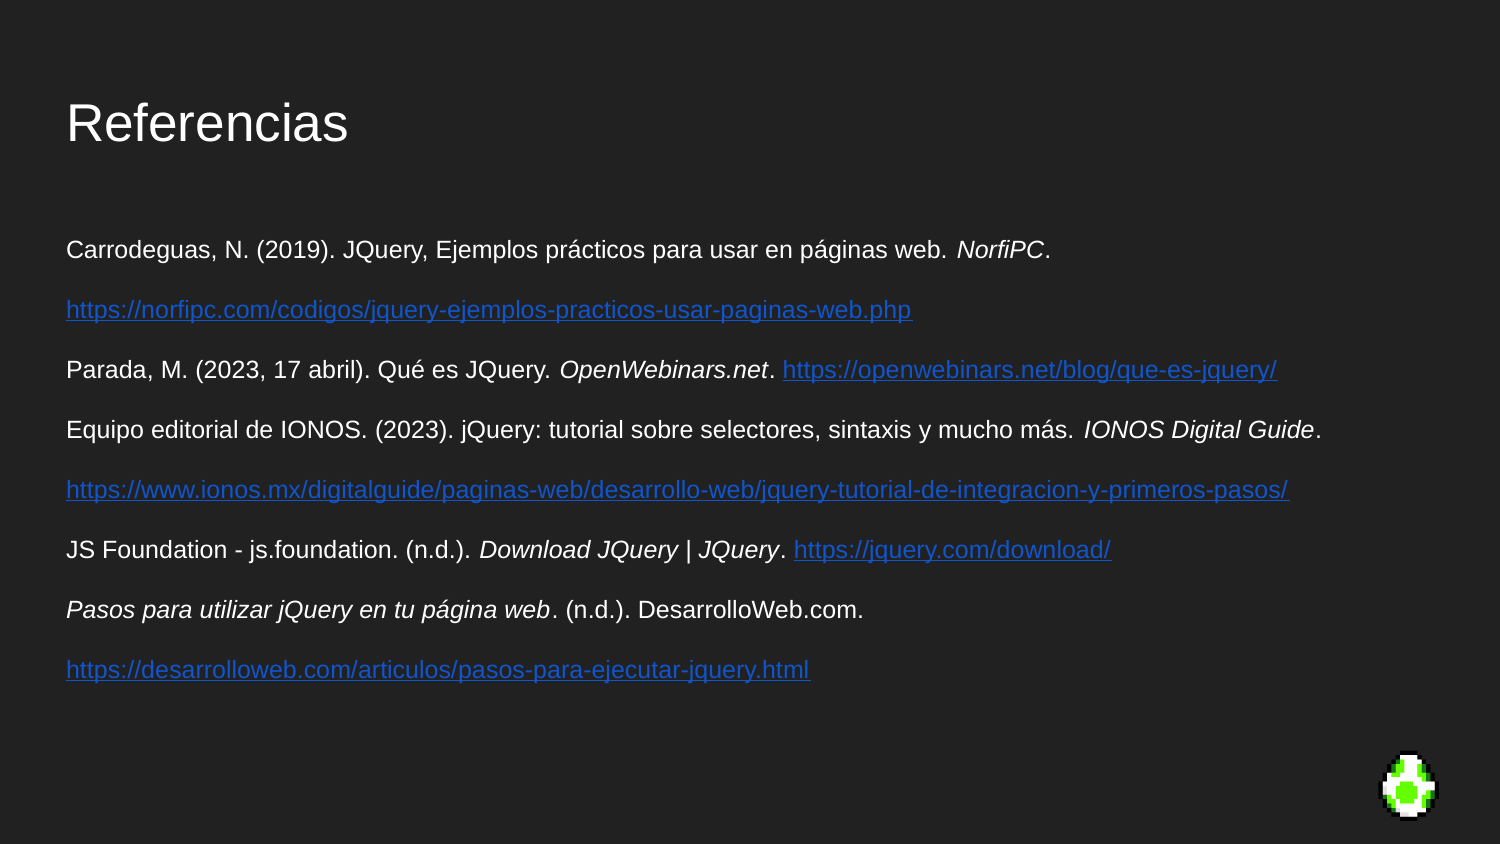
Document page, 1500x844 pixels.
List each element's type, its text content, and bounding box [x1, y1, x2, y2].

list Carrodeguas, N. (2019). JQuery, Ejemplos prácticos para usar en páginas web. NorfiPC. https://norfipc.com/codigos/jquery-ejemplos-practicos-usar-paginas-web.php Parada, M. (2023, 17 abril). Qué es JQuery. OpenWebinars.net. https://openwebinars.net/blog/que-es-jquery/ Equipo editorial de IONOS. (2023). jQuery: tutorial sobre selectores, sintaxis y mucho más. IONOS Digital Guide. https://www.ionos.mx/digitalguide/paginas-web/desarrollo-web/jquery-tutorial-de-integracion-y-primeros-pasos/ JS Foundation - js.foundation. (n.d.). Download JQuery | JQuery. https://jquery.com/download/ Pasos para utilizar jQuery en tu página web. (n.d.). DesarrolloWeb.com. https://desarrolloweb.com/articulos/pasos-para-ejecutar-jquery.html [51, 189, 1449, 750]
title Referencias [51, 72, 1449, 167]
picture [1365, 750, 1450, 821]
